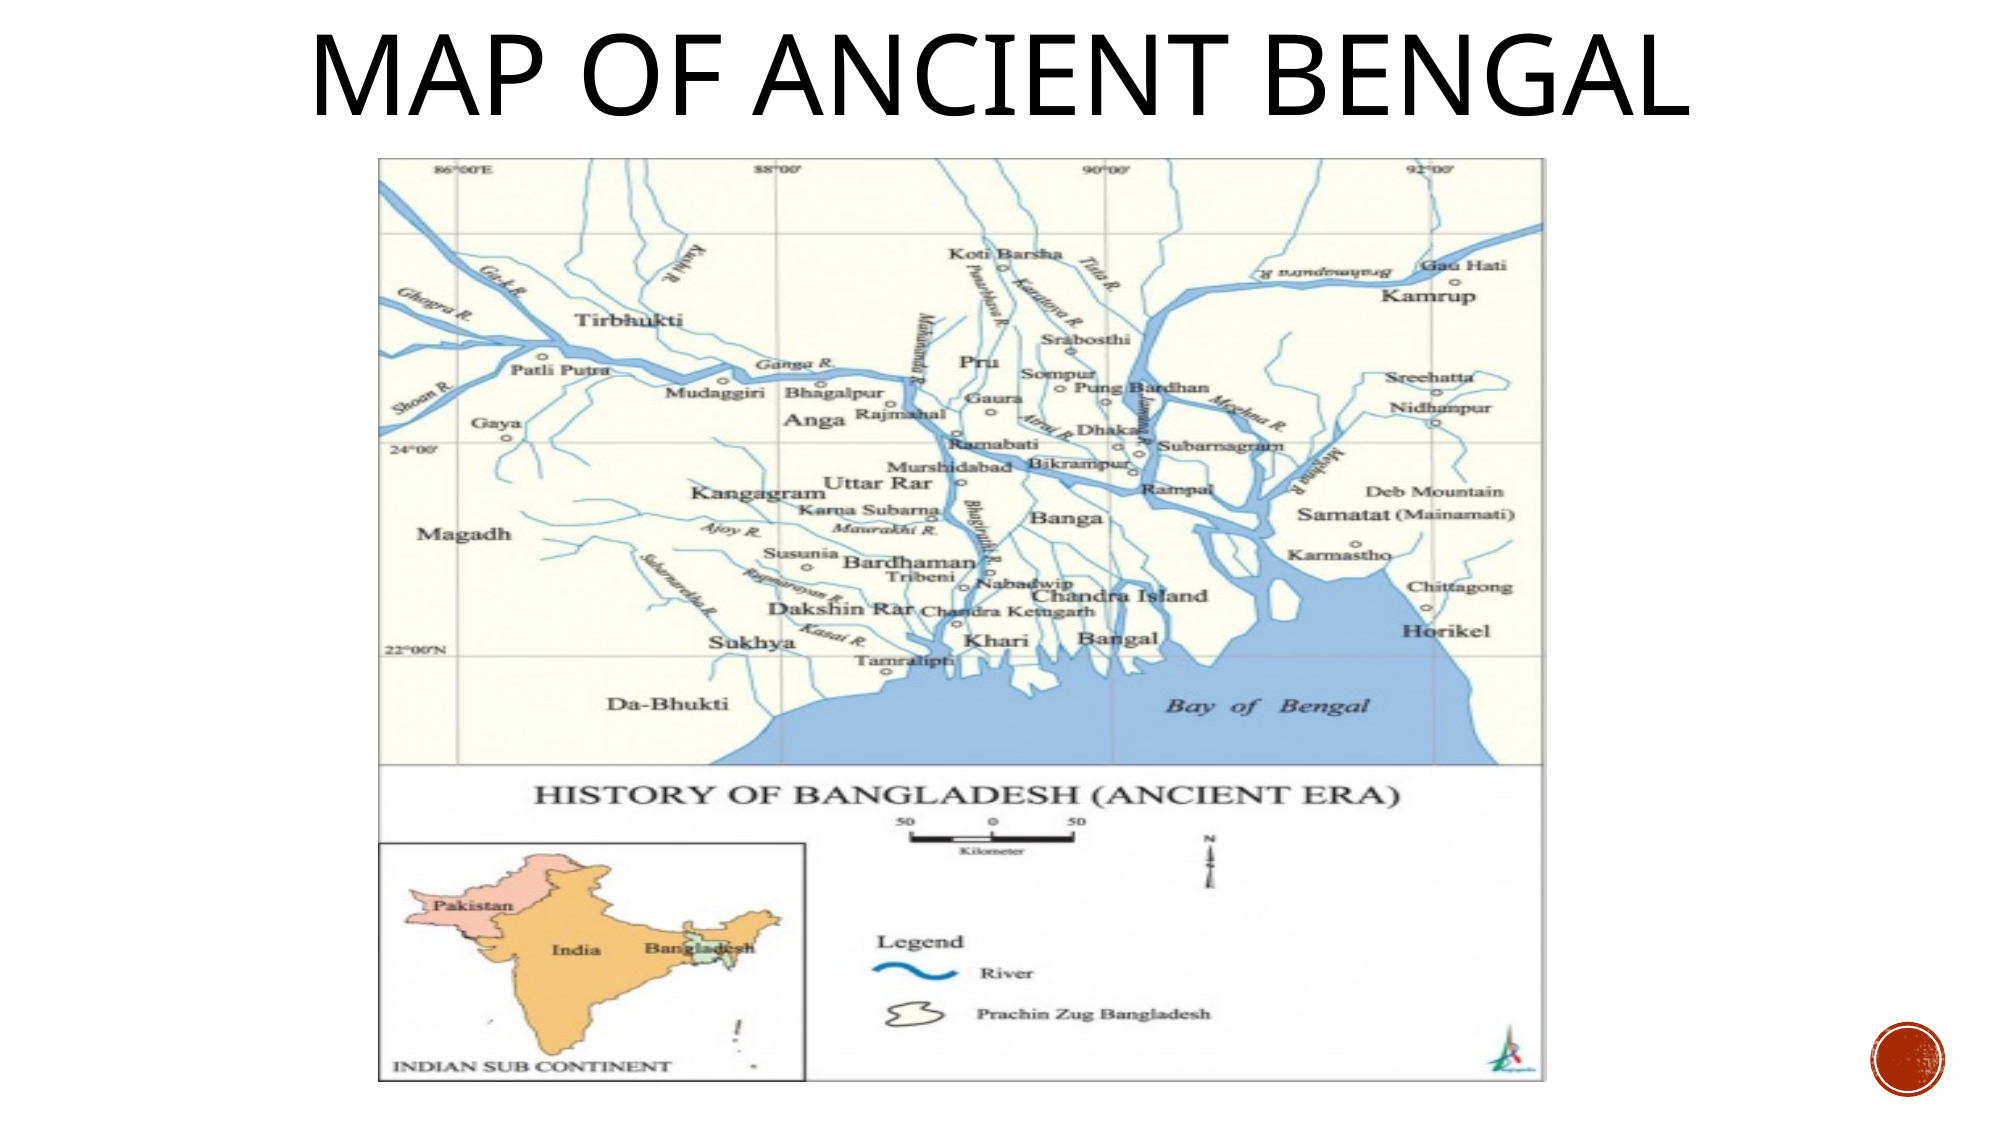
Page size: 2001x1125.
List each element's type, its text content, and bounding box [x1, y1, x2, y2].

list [382, 163, 1544, 1078]
title Map of ancient Bengal [137, 0, 1863, 159]
